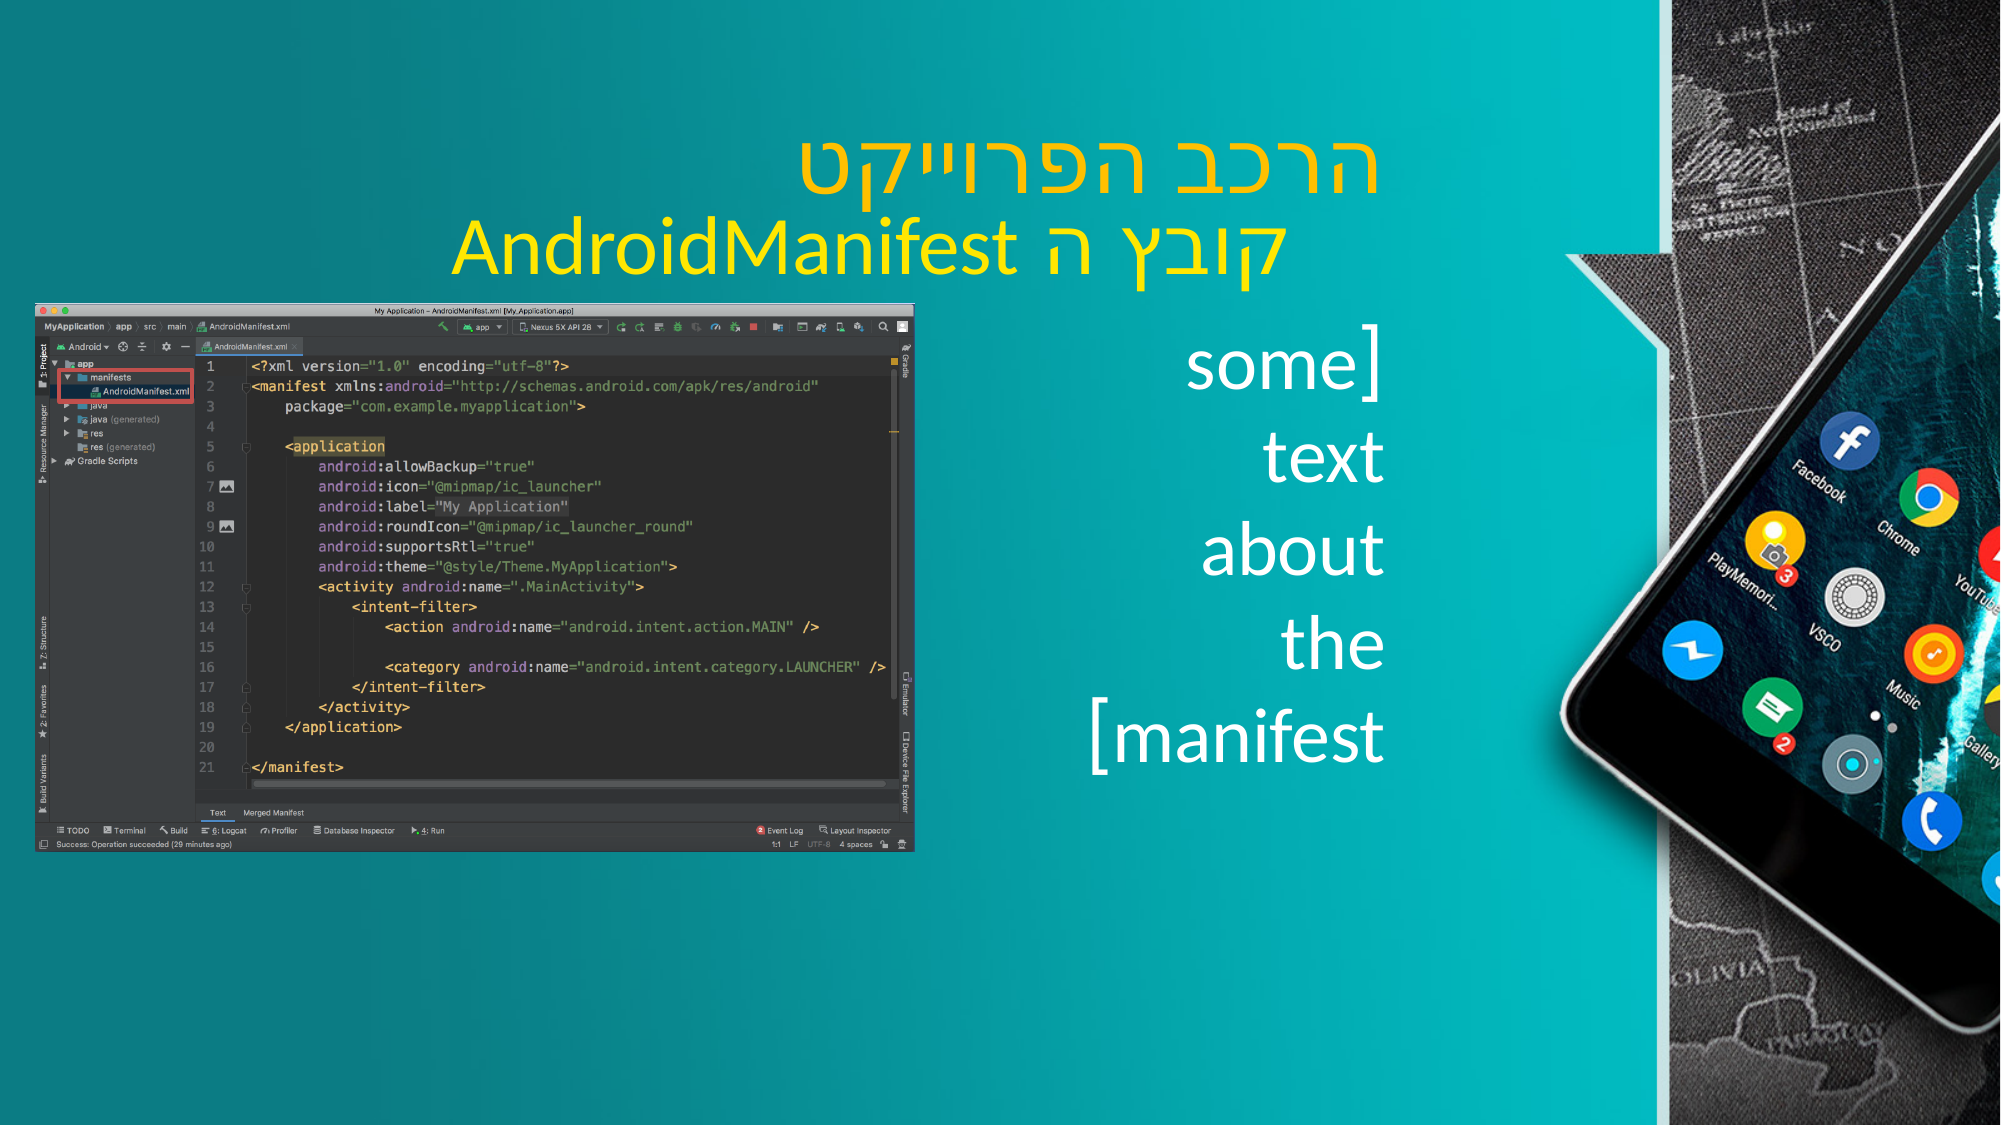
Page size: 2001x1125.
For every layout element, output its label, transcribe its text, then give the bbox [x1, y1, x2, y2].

picture [0, 0, 2001, 1125]
text_box קובץ ה AndroidManifest [98, 178, 1309, 304]
list [some text about the manifest] [1062, 303, 1401, 1031]
title הרכב הפרוייקט [98, 94, 1401, 221]
picture [1995, 876, 2001, 889]
